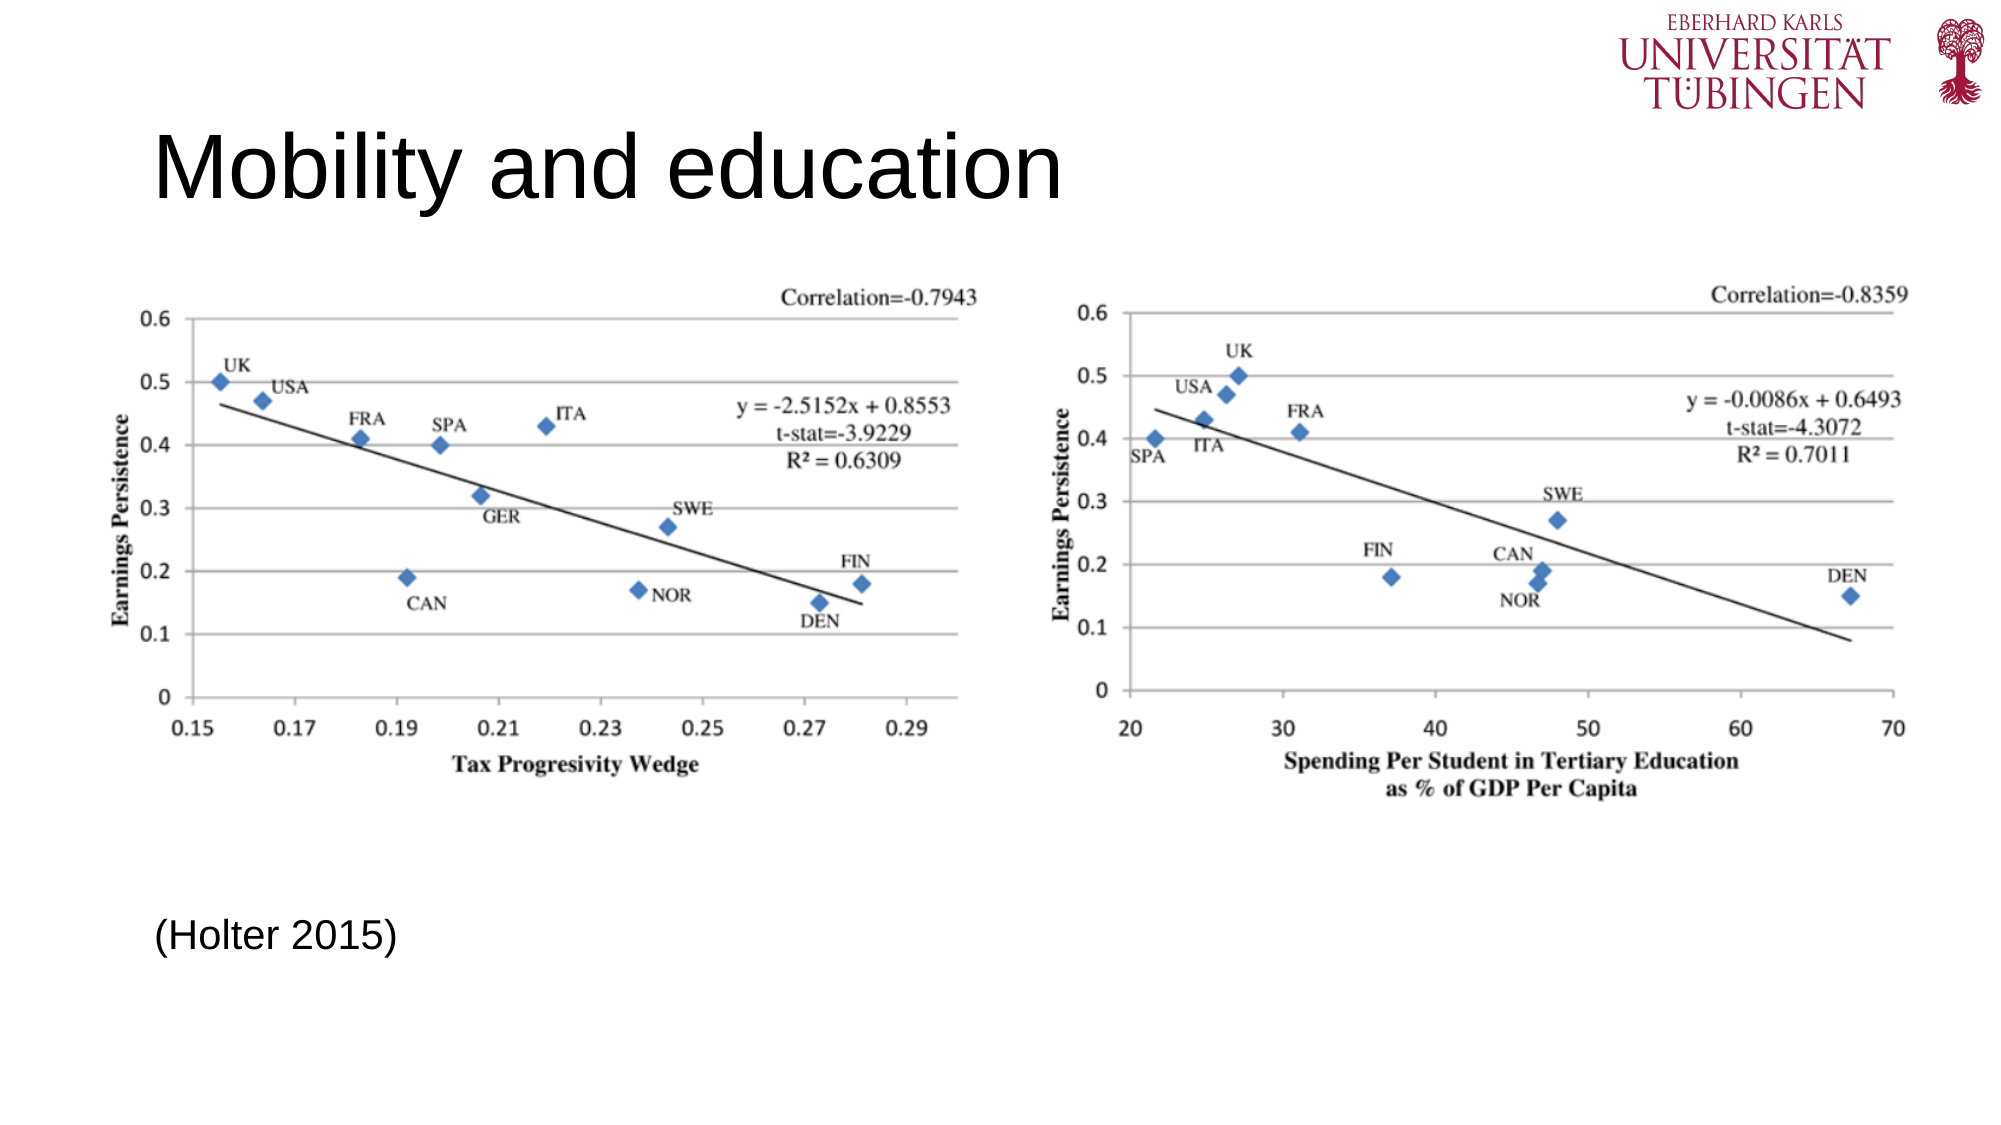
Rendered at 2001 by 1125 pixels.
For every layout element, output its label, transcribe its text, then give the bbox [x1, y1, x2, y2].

picture [28, 276, 1960, 821]
list (Holter 2015) [139, 906, 1865, 1014]
picture [1611, 0, 1989, 121]
title Mobility and education [137, 59, 1863, 276]
